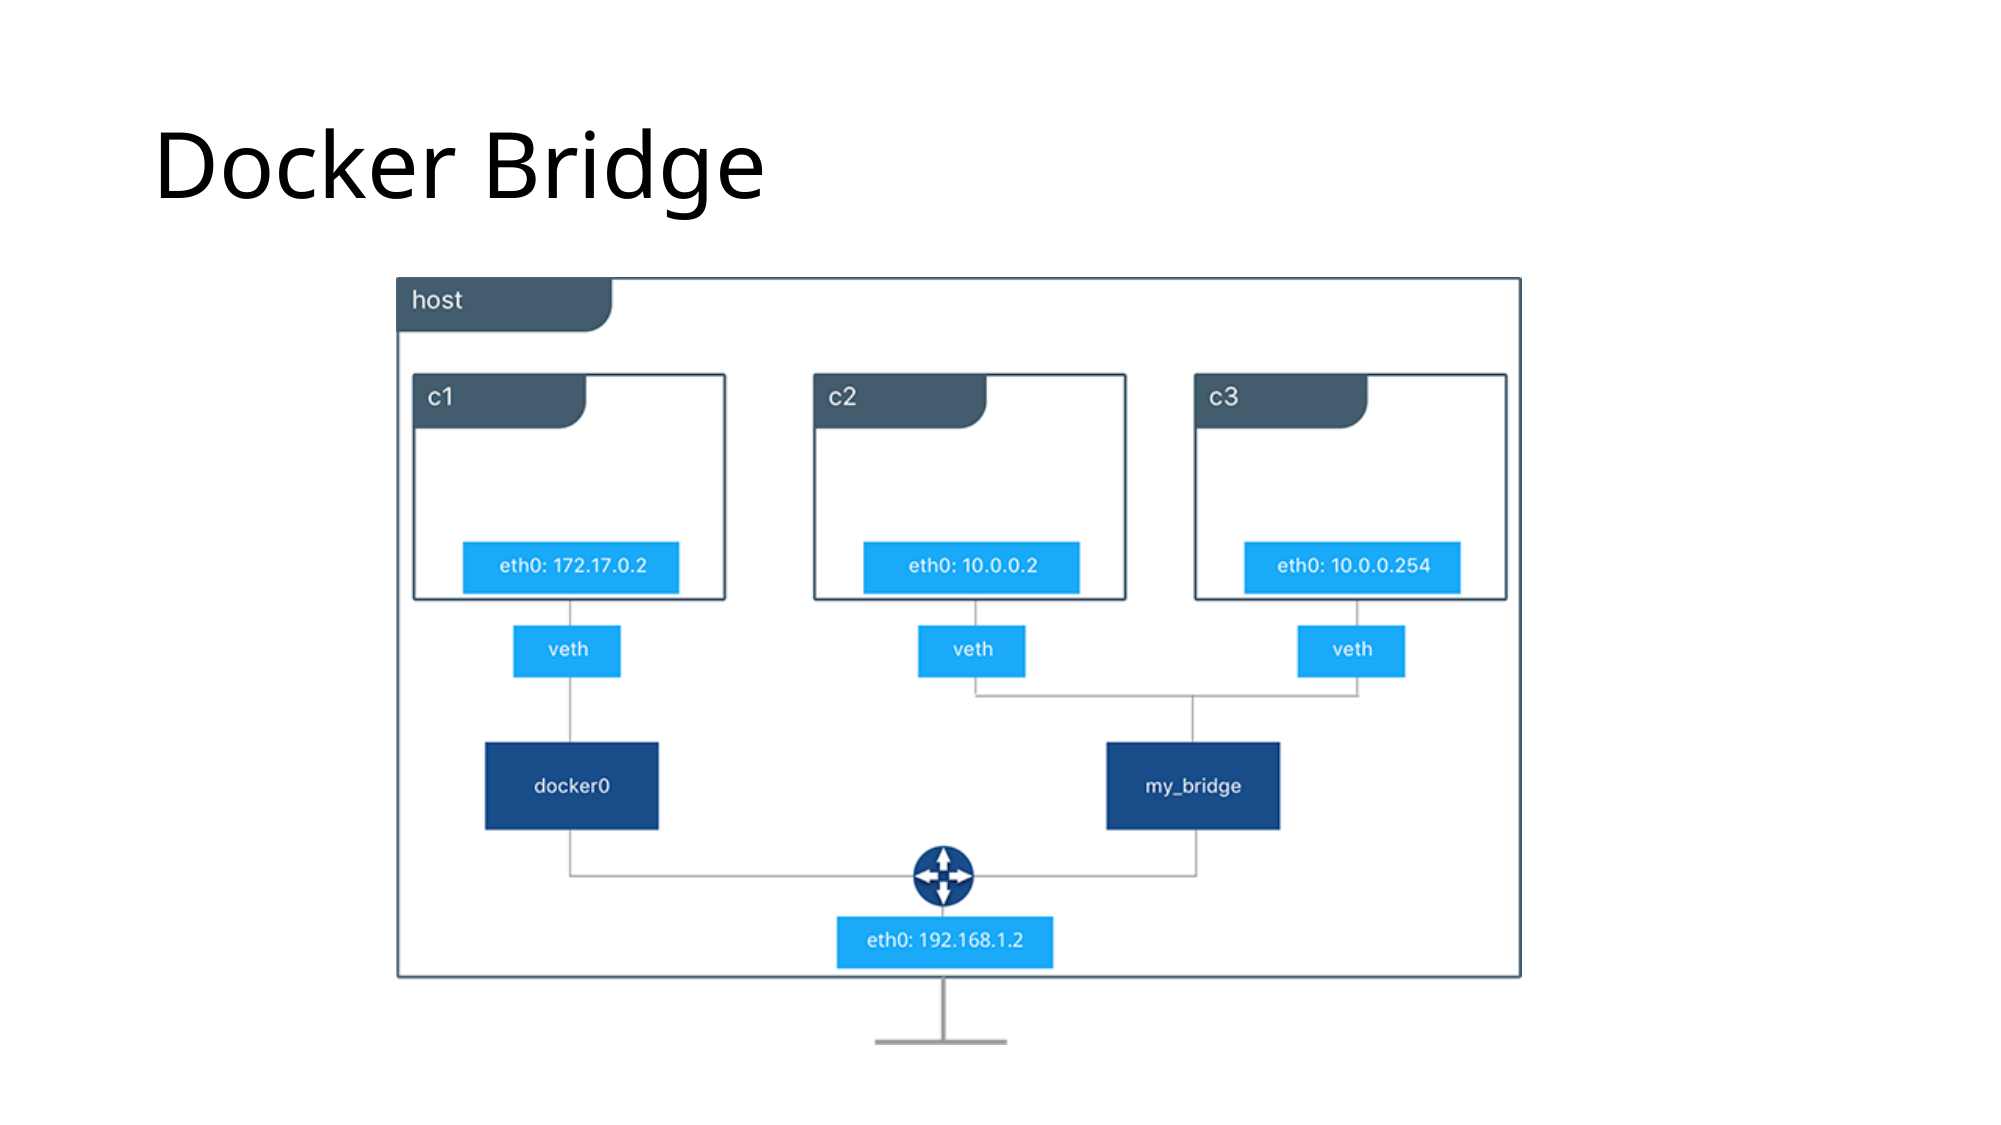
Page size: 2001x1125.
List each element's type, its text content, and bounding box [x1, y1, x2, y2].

title Docker Bridge [137, 59, 1863, 278]
picture [396, 277, 1522, 1045]
